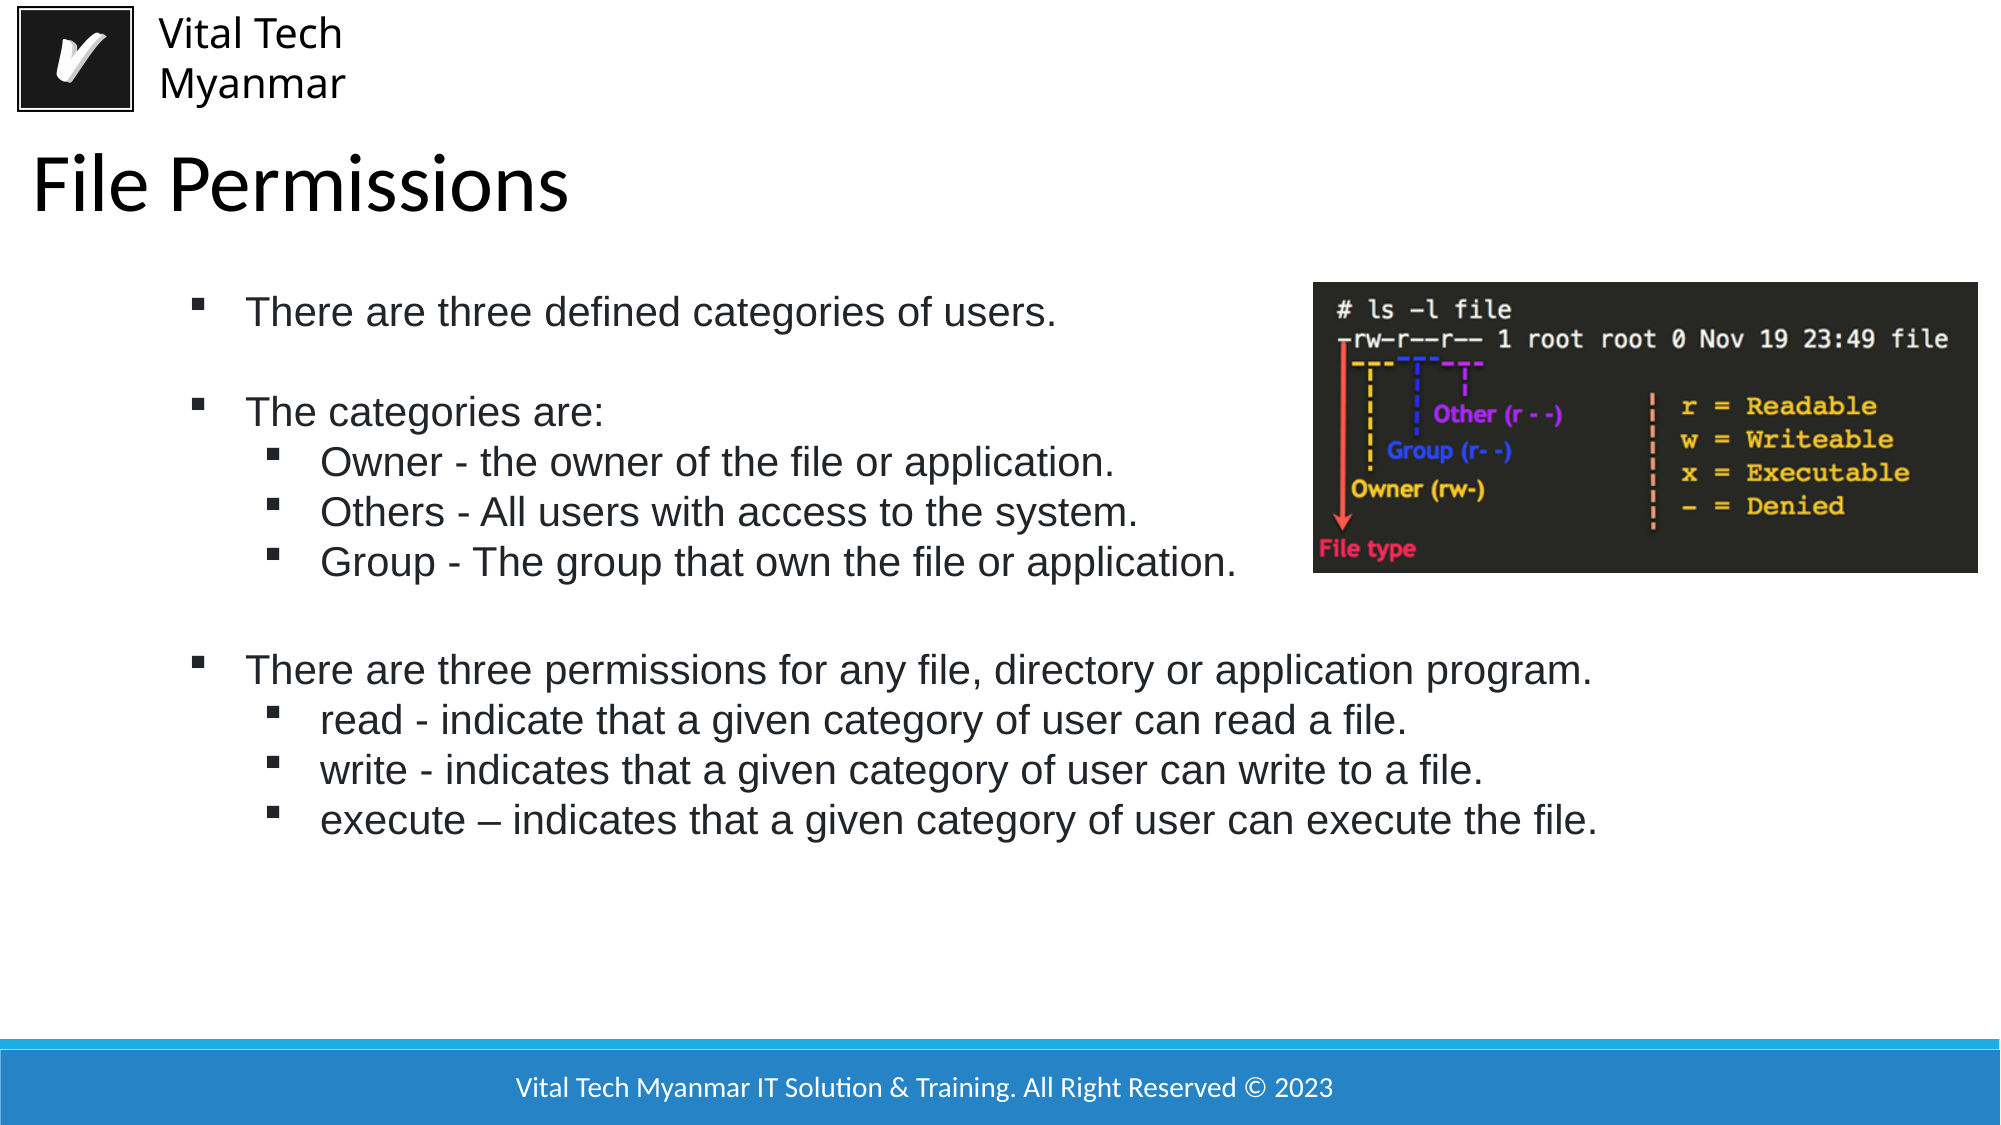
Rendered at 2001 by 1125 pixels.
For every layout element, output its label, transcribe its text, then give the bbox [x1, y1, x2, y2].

text_box There are three defined categories of users. The categories are: Owner - the owner of the file or application. Others - All users with access to the system. Group - The group that own the file or application. [173, 277, 1826, 593]
text_box There are three permissions for any file, directory or application program. read - indicate that a given category of user can read a file. write - indicates that a given category of user can write to a file. execute – indicates that a given category of user can execute the file. [173, 635, 1826, 851]
text_box File Permissions [17, 120, 1495, 236]
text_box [16, 0, 386, 117]
picture [1313, 281, 1979, 573]
text_box Vital Tech Myanmar IT Solution & Training. All Right Reserved © 2023 [501, 1060, 1378, 1111]
